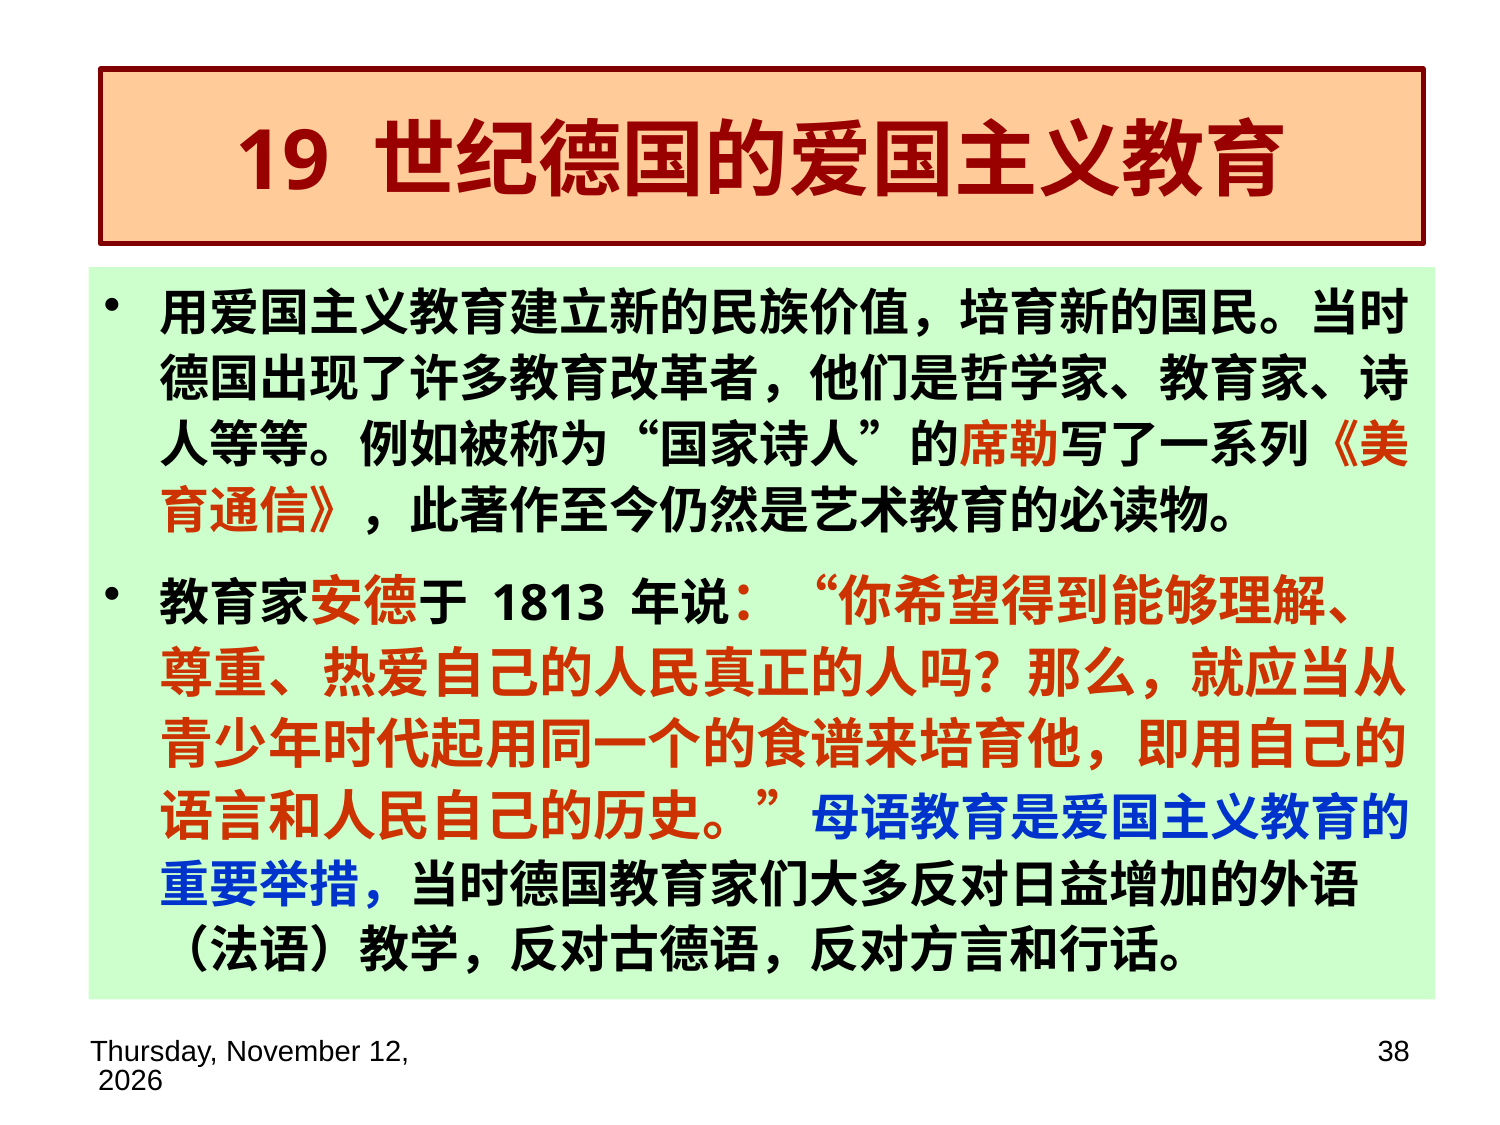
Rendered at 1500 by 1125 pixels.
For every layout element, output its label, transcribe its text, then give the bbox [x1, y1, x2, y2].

title 19 世纪德国的爱国主义教育 [100, 68, 1424, 244]
list 用爱国主义教育建立新的民族价值，培育新的国民。当时德国出现了许多教育改革者，他们是哲学家、教育家、诗人等等。例如被称为“国家诗人”的席勒写了一系列《美育通信》，此著作至今仍然是艺术教育的必读物。 教育家安德于 1813 年说：“你希望得到能够理解、尊重、热爱自己的人民真正的人吗？那么，就应当从青少年时代起用同一个的食谱来培育他，即用自己的语言和人民自己的历史。”母语教育是爱国主义教育的重要举措，当时德国教育家们大多反对日益增加的外语（法语）教学，反对古德语，反对方言和行话。 [88, 266, 1436, 1000]
slide_number 38 [1074, 1024, 1426, 1103]
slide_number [74, 1024, 426, 1103]
